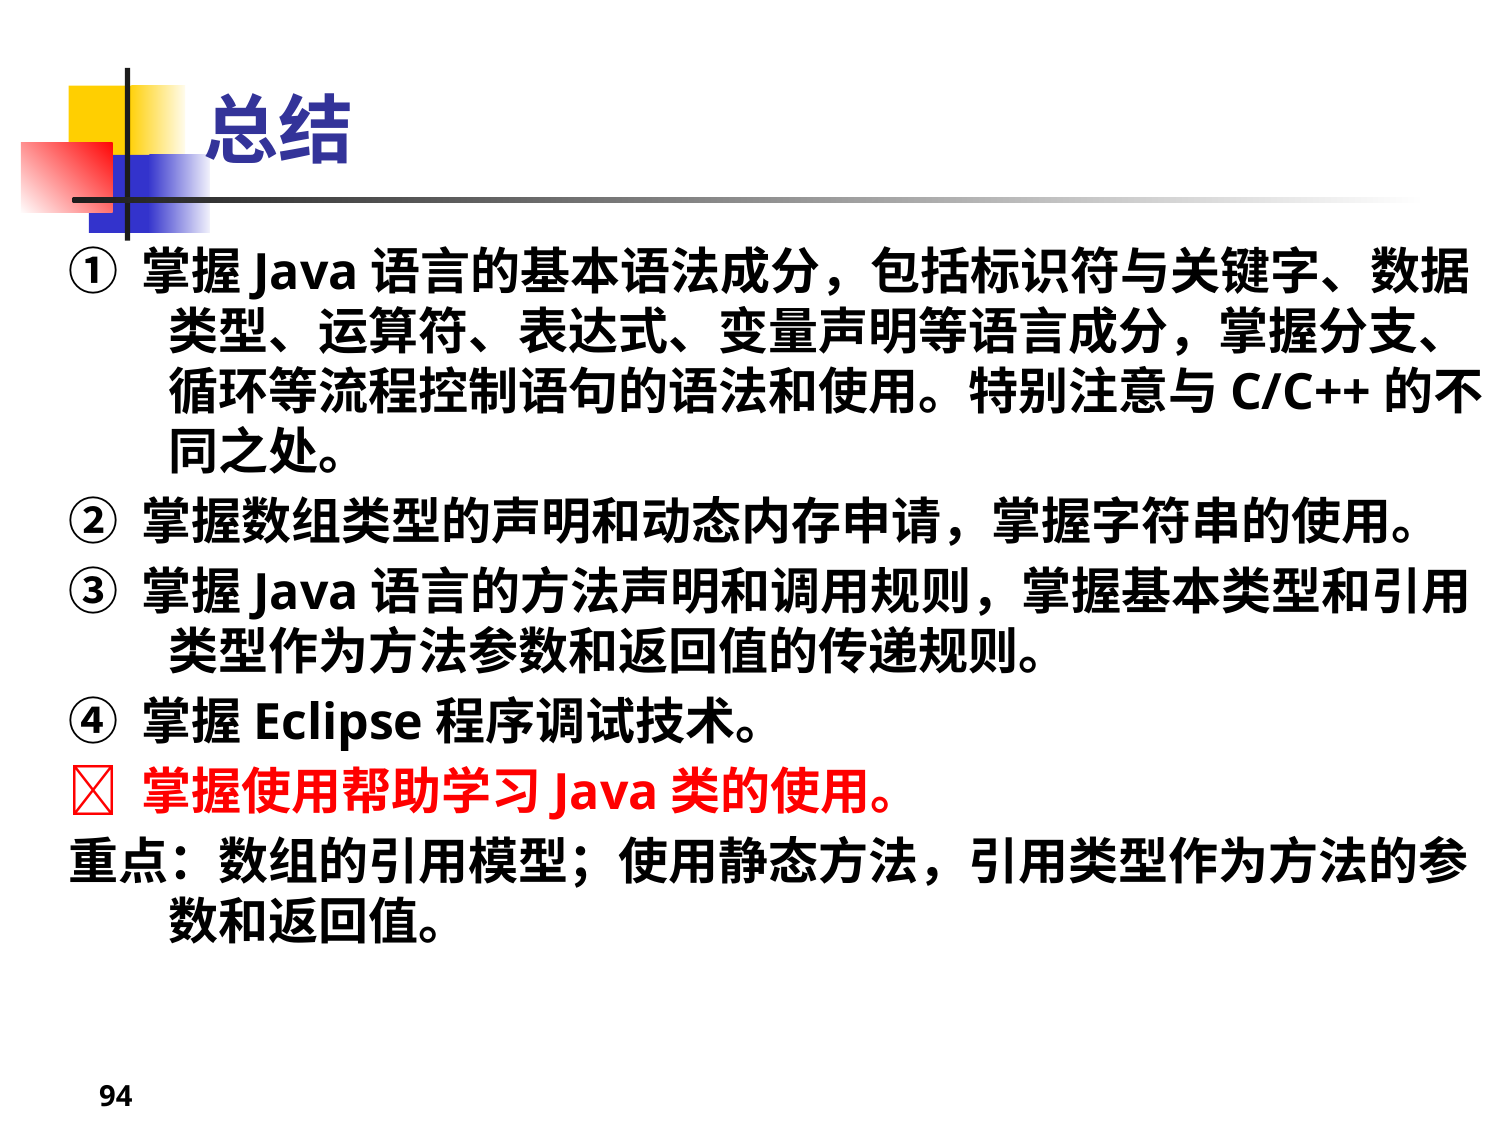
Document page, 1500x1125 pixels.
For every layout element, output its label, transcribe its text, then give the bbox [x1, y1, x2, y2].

slide_number 94 [0, 1050, 148, 1125]
list ① 掌握Java语言的基本语法成分，包括标识符与关键字、数据类型、运算符、表达式、变量声明等语言成分，掌握分支、循环等流程控制语句的语法和使用。特别注意与C/C++的不同之处。 ② 掌握数组类型的声明和动态内存申请，掌握字符串的使用。 ③ 掌握Java语言的方法声明和调用规则，掌握基本类型和引用类型作为方法参数和返回值的传递规则。 ④ 掌握Eclipse程序调试技术。  掌握使用帮助学习Java类的使用。 重点：数组的引用模型；使用静态方法，引用类型作为方法的参数和返回值。 [53, 231, 1500, 966]
title 总结 [188, 42, 1468, 181]
